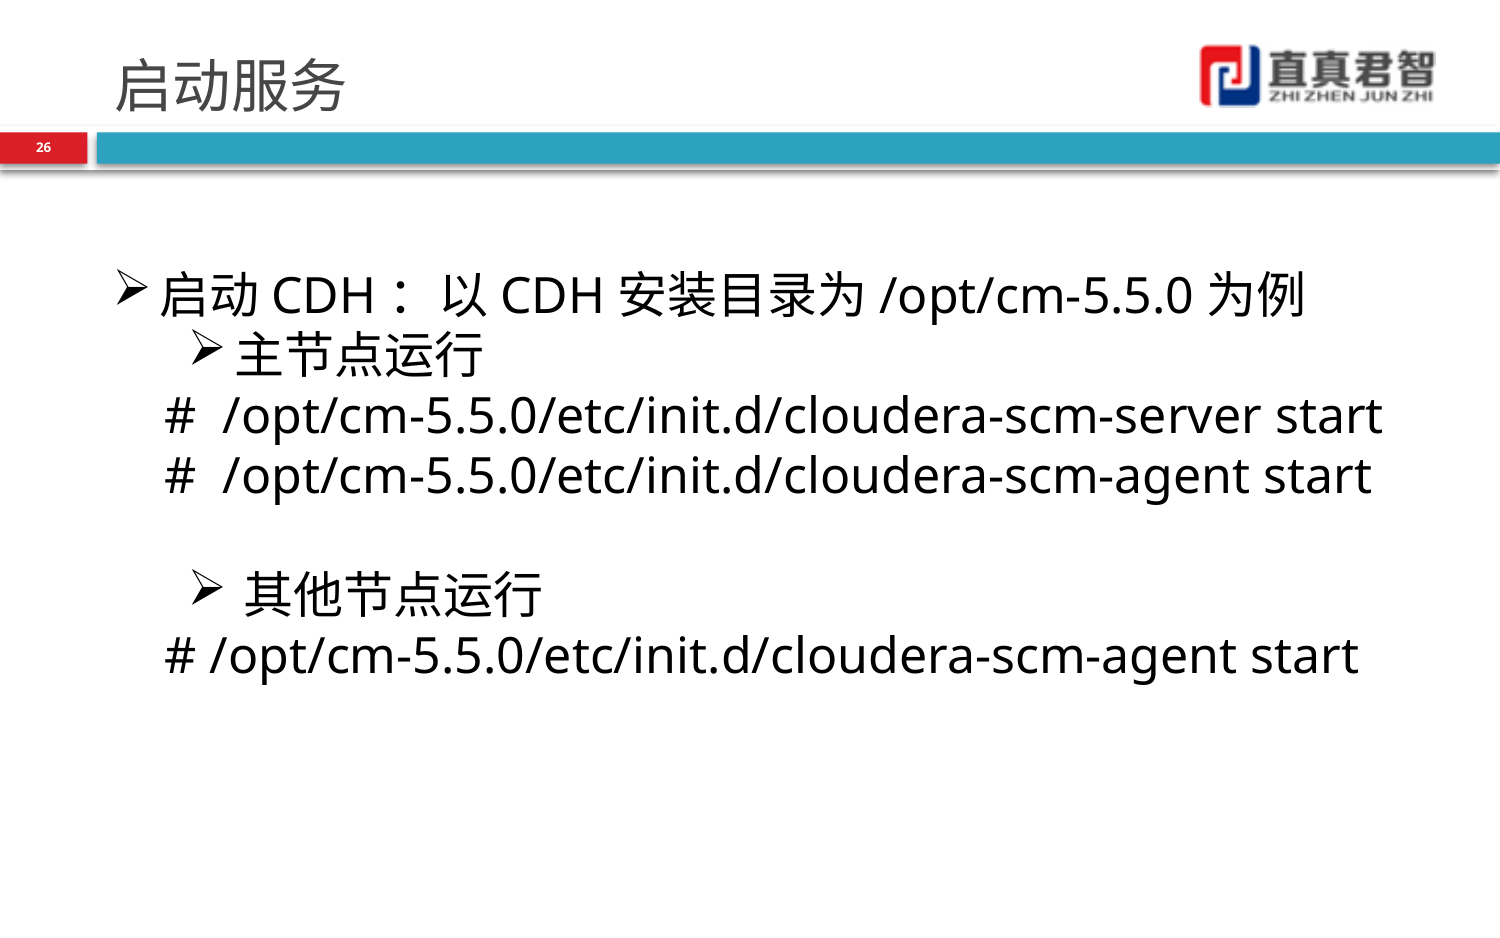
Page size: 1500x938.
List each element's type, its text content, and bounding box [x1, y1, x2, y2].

slide_number 26 [0, 131, 88, 165]
title 启动服务 [99, 21, 1438, 127]
text_box 启动CDH：以CDH安装目录为/opt/cm-5.5.0为例 主节点运行 # /opt/cm-5.5.0/etc/init.d/cloudera-scm-server start # /opt/cm-5.5.0/etc/init.d/cloudera-scm-agent start 其他节点运行 # /opt/cm-5.5.0/etc/init.d/cloudera-scm-agent start [97, 256, 1399, 751]
